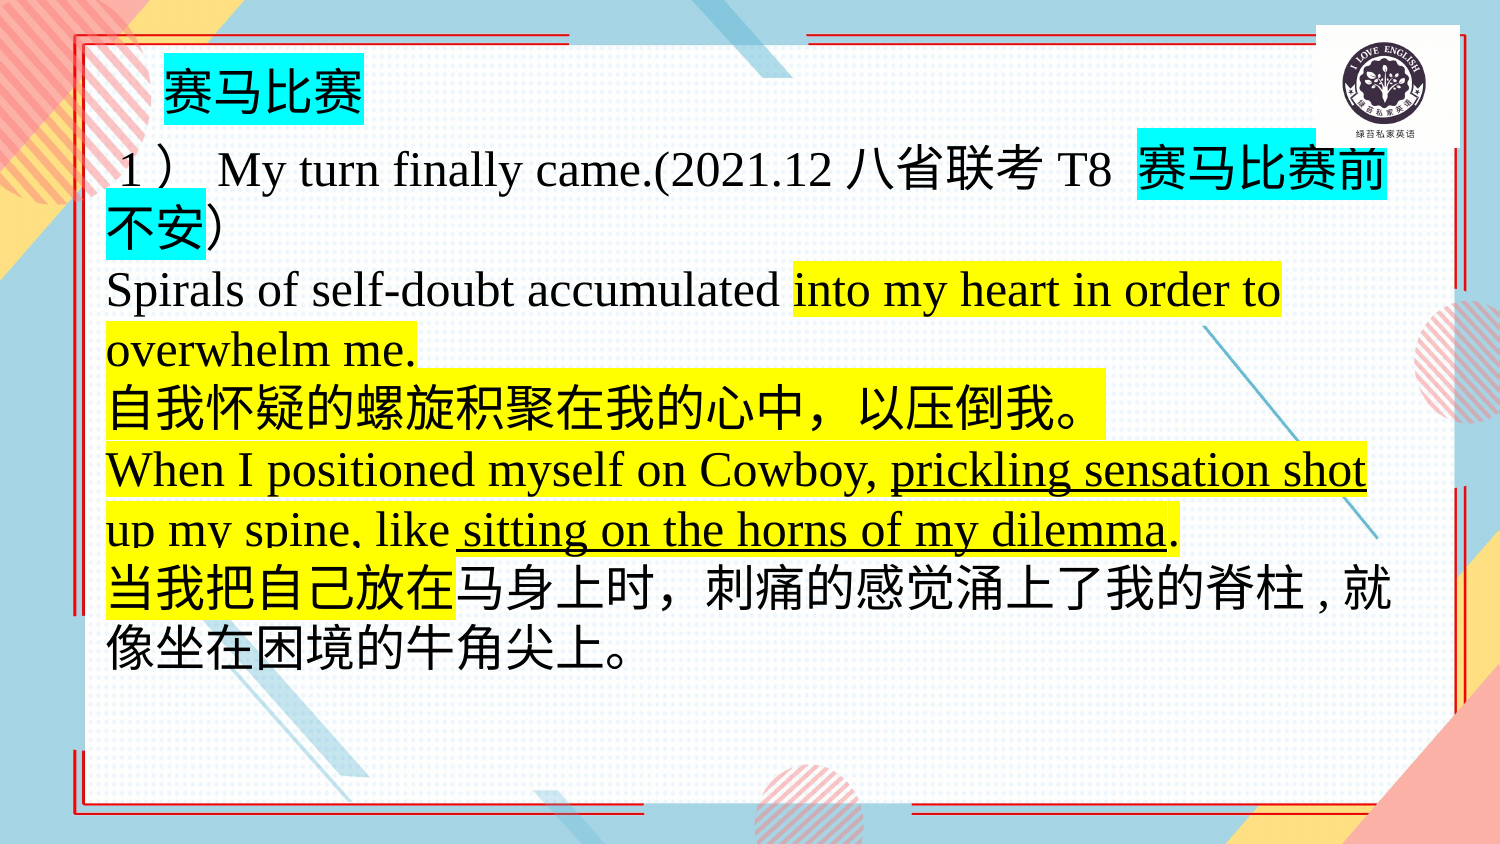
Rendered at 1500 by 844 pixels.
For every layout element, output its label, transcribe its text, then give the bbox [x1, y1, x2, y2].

text_box 1）My turn finally came.(2021.12八省联考T8 赛马比赛前不安） Spirals of self-doubt accumulated into my heart in order to overwhelm me. 自我怀疑的螺旋积聚在我的心中，以压倒我。 When I positioned myself on Cowboy, prickling sensation shot up my spine, like sitting on the horns of my dilemma. 当我把自己放在马身上时，刺痛的感觉涌上了我的脊柱,就像坐在困境的牛角尖上。 [90, 128, 1410, 744]
picture [0, 0, 1500, 844]
text_box 赛马比赛 [148, 53, 899, 128]
